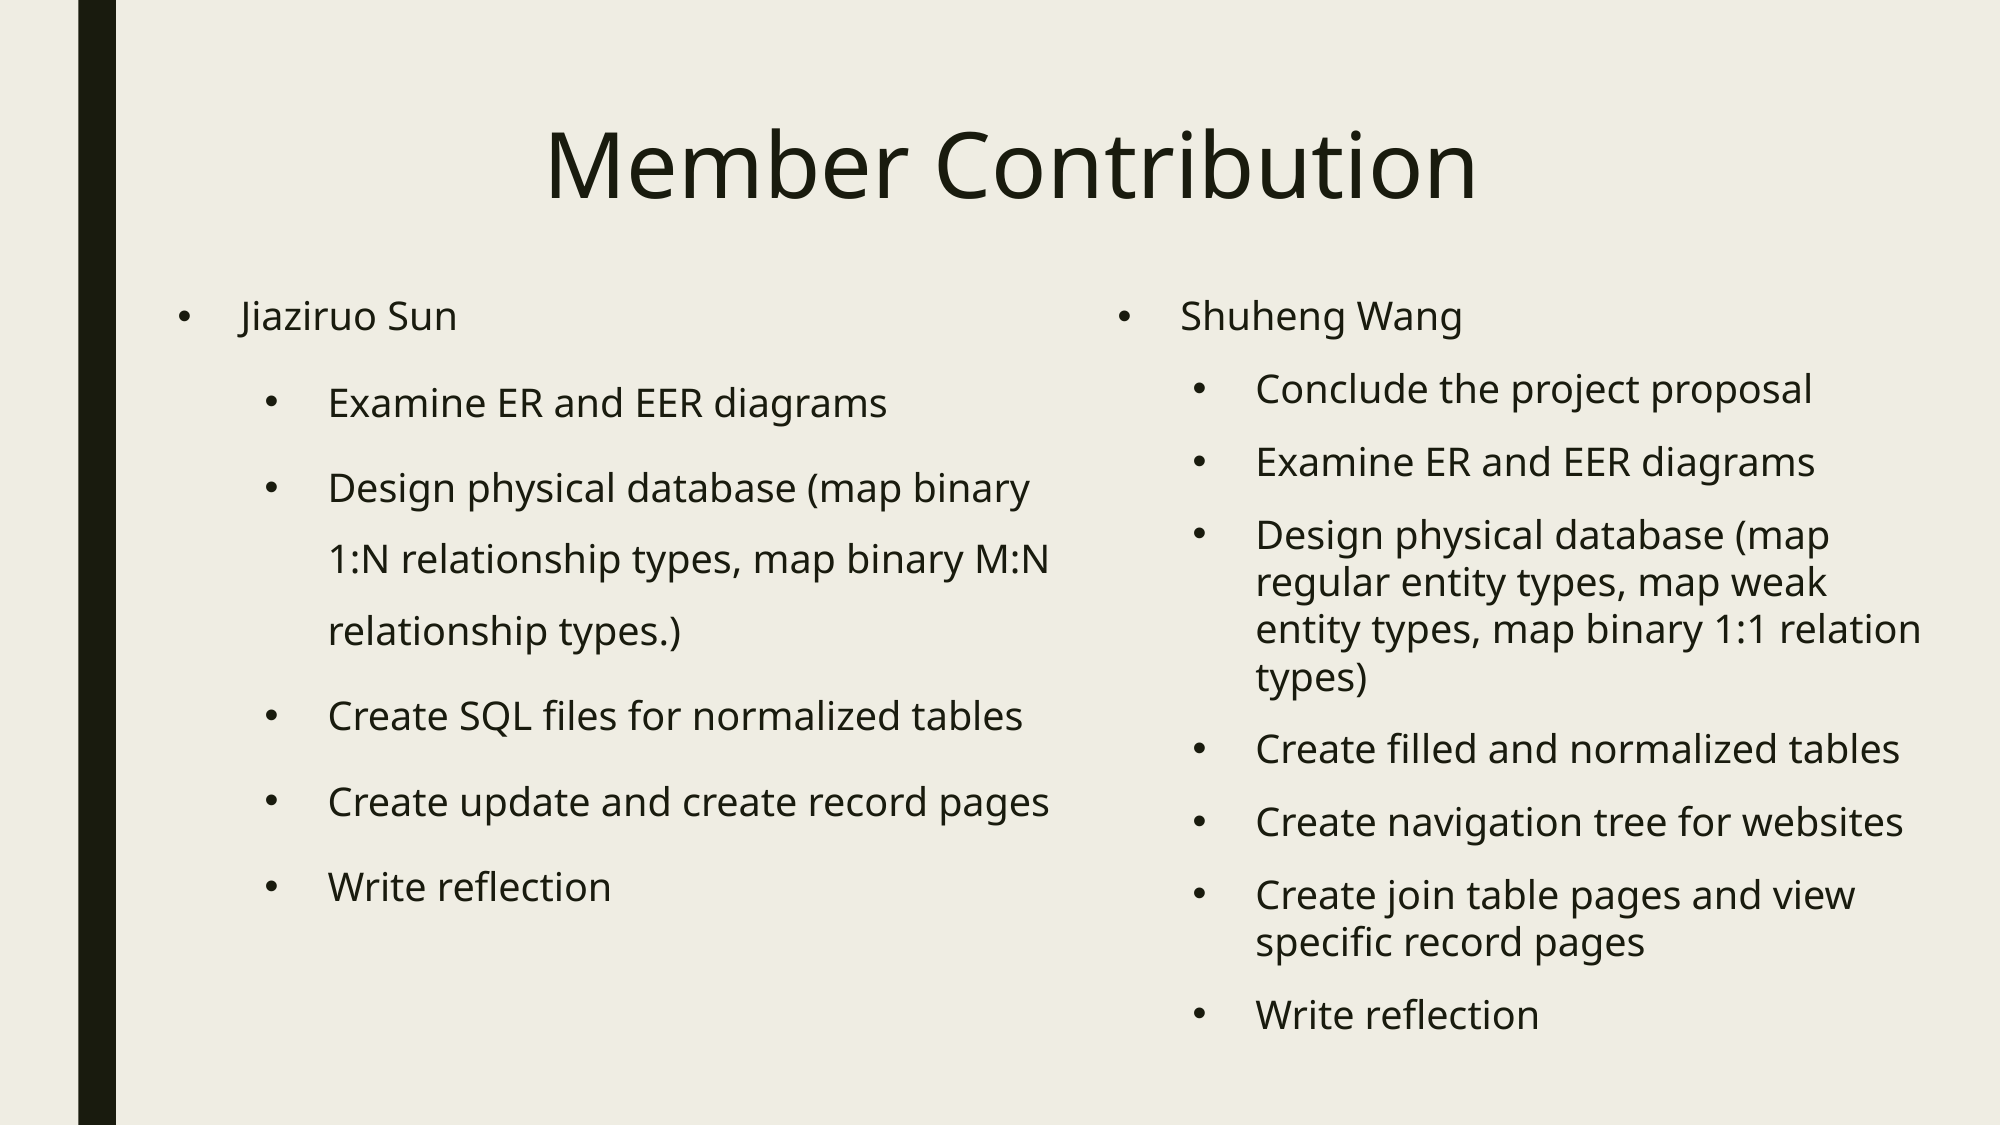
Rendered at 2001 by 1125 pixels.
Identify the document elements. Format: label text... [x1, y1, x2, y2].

list Jiaziruo Sun Examine ER and EER diagrams Design physical database (map binary 1:N relationship types, map binary M:N relationship types.) Create SQL files for normalized tables Create update and create record pages Write reflection [162, 287, 1067, 945]
text_box Shuheng Wang Conclude the project proposal Examine ER and EER diagrams Design physical database (map regular entity types, map weak entity types, map binary 1:1 relation types) Create filled and normalized tables Create navigation tree for websites Create join table pages and view specific record pages Write reflection [1102, 287, 1941, 1094]
title Member Contribution [225, 112, 1800, 357]
